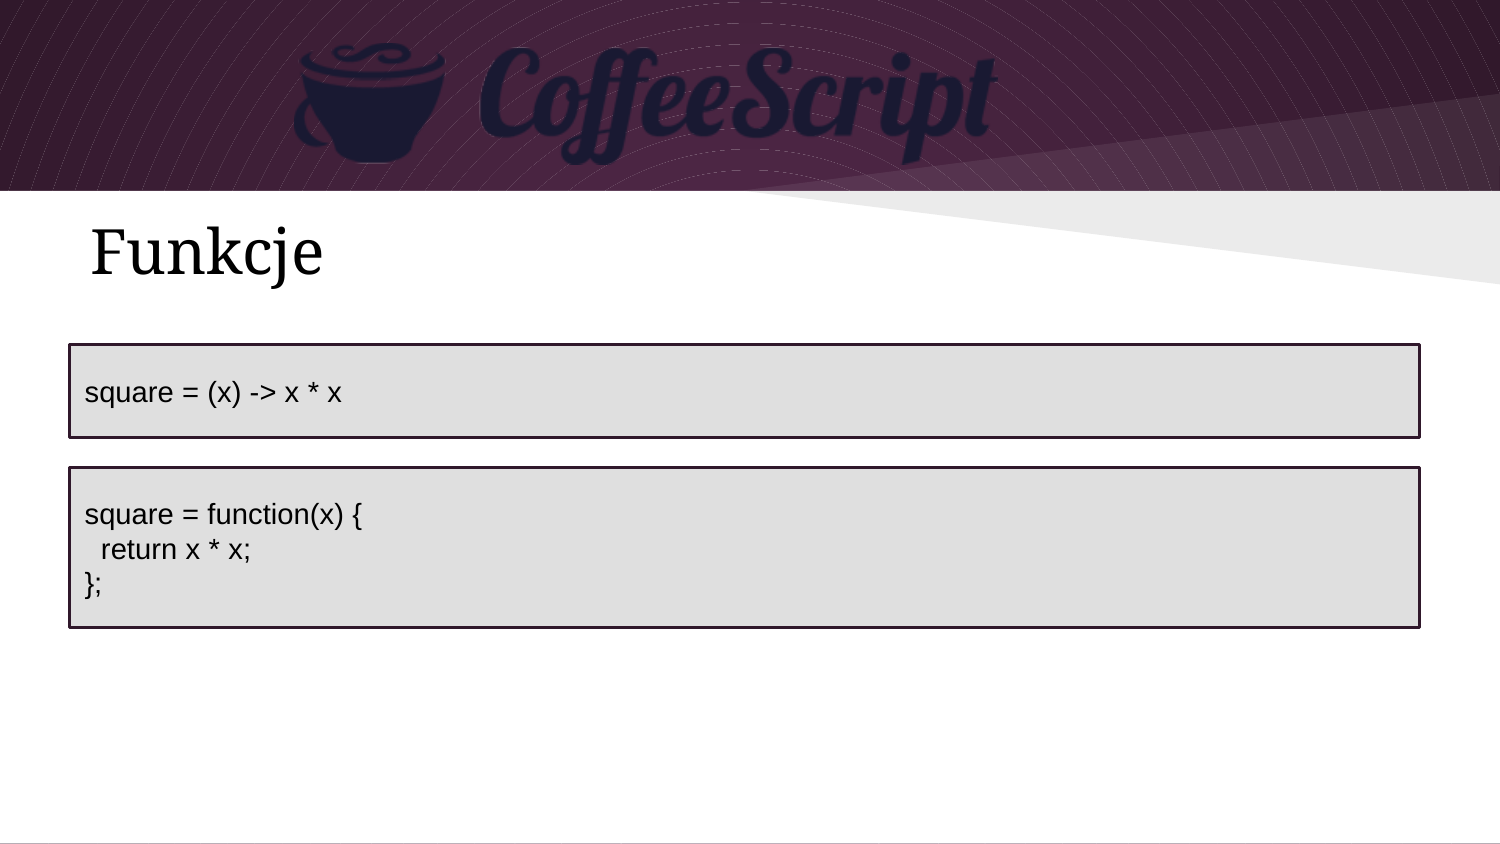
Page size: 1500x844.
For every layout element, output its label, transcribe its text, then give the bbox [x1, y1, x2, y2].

list Funkcje [75, 196, 1425, 808]
picture [294, 43, 998, 165]
text_box square = function(x) { return x * x; }; [69, 467, 1420, 628]
title [75, 33, 1425, 175]
text_box square = (x) -> x * x [69, 344, 1420, 438]
